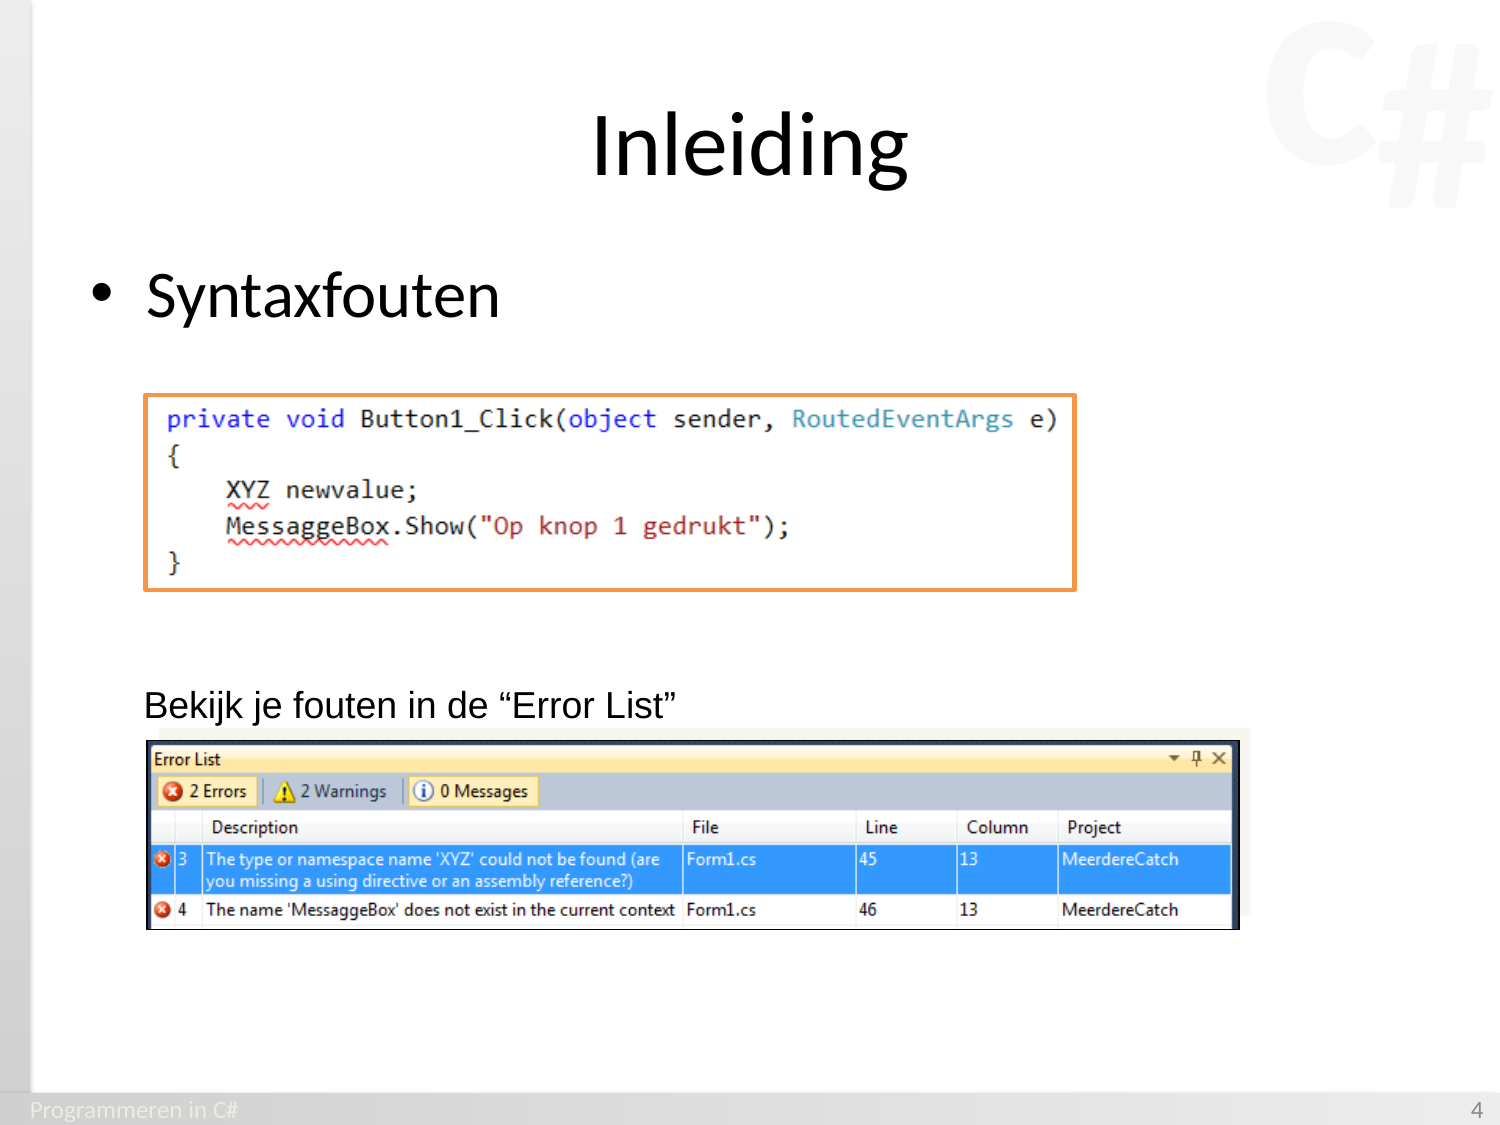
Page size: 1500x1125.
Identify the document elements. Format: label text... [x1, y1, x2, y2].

list Syntaxfouten [75, 243, 1425, 881]
picture [147, 740, 1239, 929]
picture [147, 396, 1073, 588]
text_box Bekijk je fouten in de “Error List” [128, 673, 1145, 734]
slide_number ‹#› [1148, 1078, 1499, 1125]
title Inleiding [75, 45, 1425, 233]
footer Programmeren in C# [0, 1078, 372, 1125]
